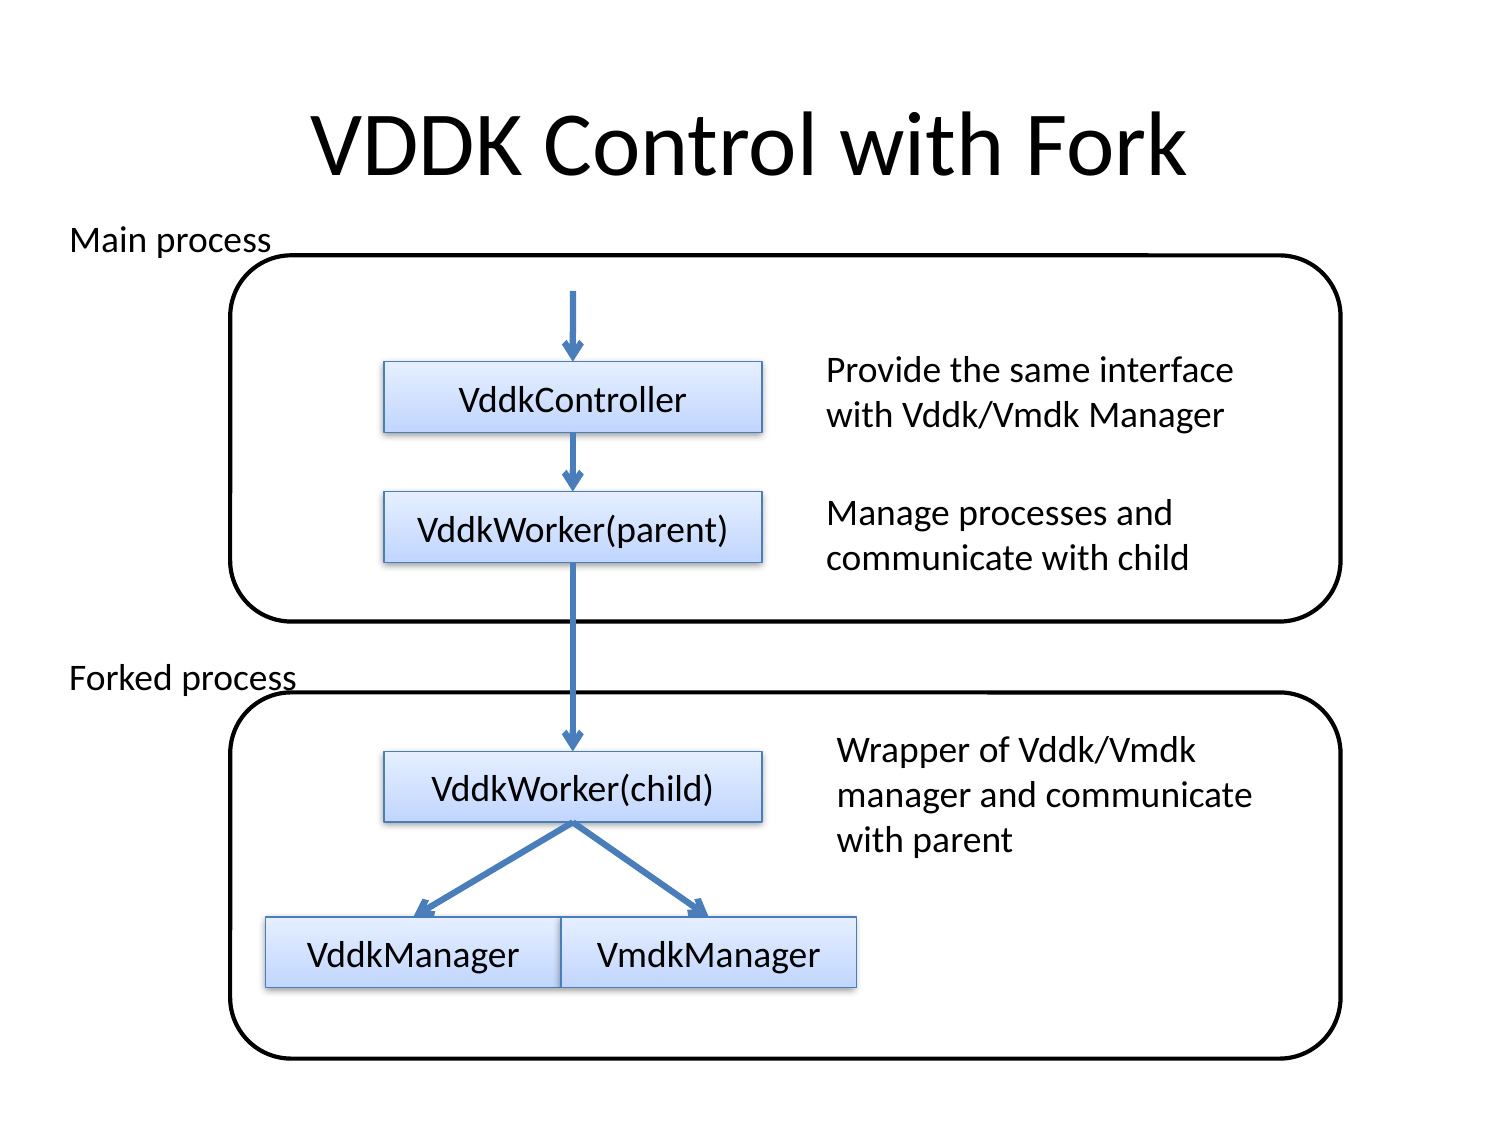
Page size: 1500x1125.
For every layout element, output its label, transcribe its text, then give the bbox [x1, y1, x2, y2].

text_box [445, 789, 541, 950]
text_box Manage processes and communicate with child [811, 480, 1206, 585]
text_box VddkController [383, 361, 763, 433]
text_box VmdkManager [560, 916, 857, 988]
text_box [593, 801, 689, 938]
text_box [228, 690, 1343, 1061]
text_box Main process [54, 208, 287, 268]
text_box Forked process [54, 645, 313, 705]
text_box Wrapper of Vddk/Vmdk manager and communicate with parent [821, 718, 1269, 868]
text_box VddkManager [265, 916, 557, 988]
text_box VddkWorker(parent) [383, 491, 763, 563]
title VDDK Control with Fork [75, 45, 1425, 233]
text_box Provide the same interface with Vddk/Vmdk Manager [811, 338, 1250, 443]
text_box [228, 253, 1343, 624]
text_box VddkWorker(child) [383, 751, 763, 823]
